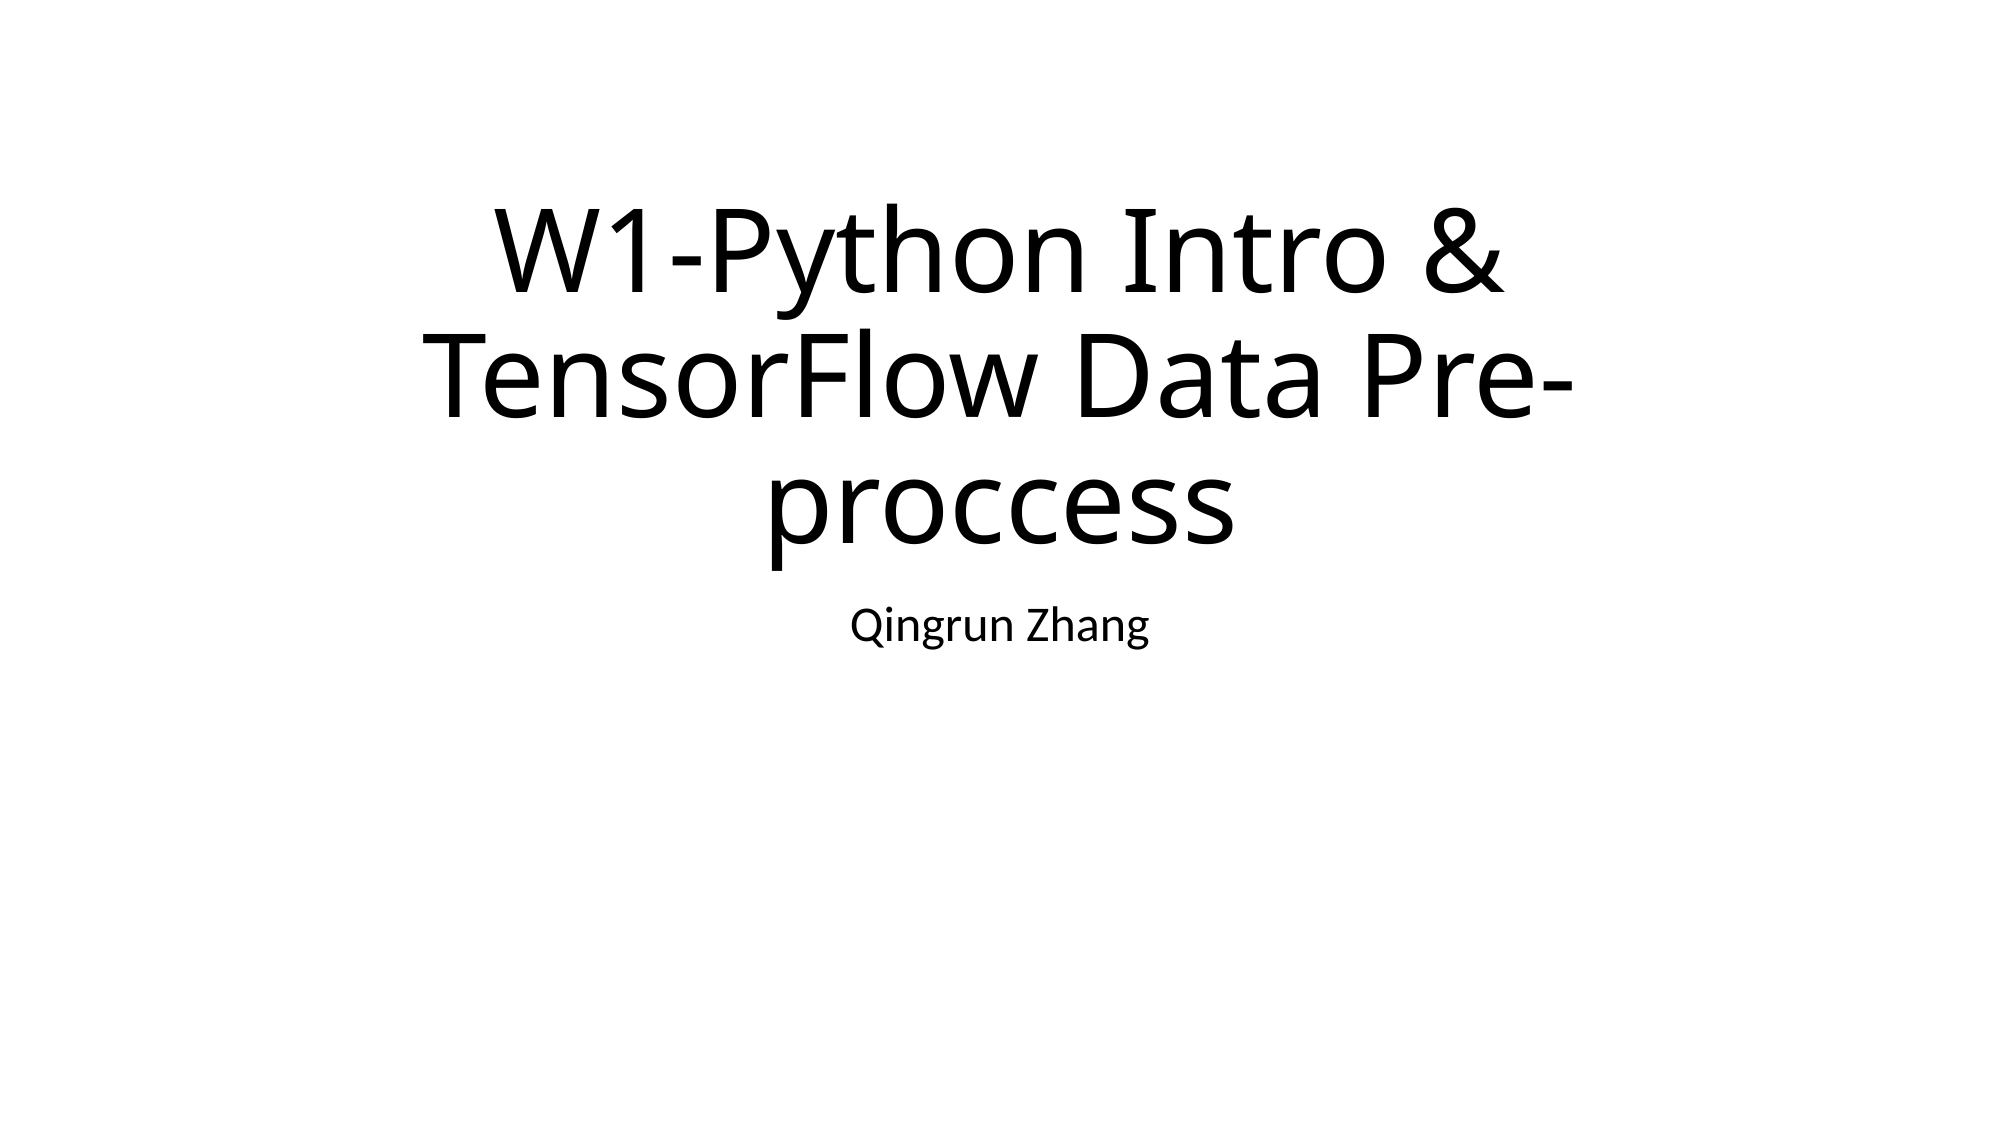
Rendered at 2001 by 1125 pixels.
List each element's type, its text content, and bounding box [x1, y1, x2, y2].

subtitle Qingrun Zhang [249, 590, 1750, 863]
title W1-Python Intro & TensorFlow Data Pre-proccess [249, 184, 1750, 576]
